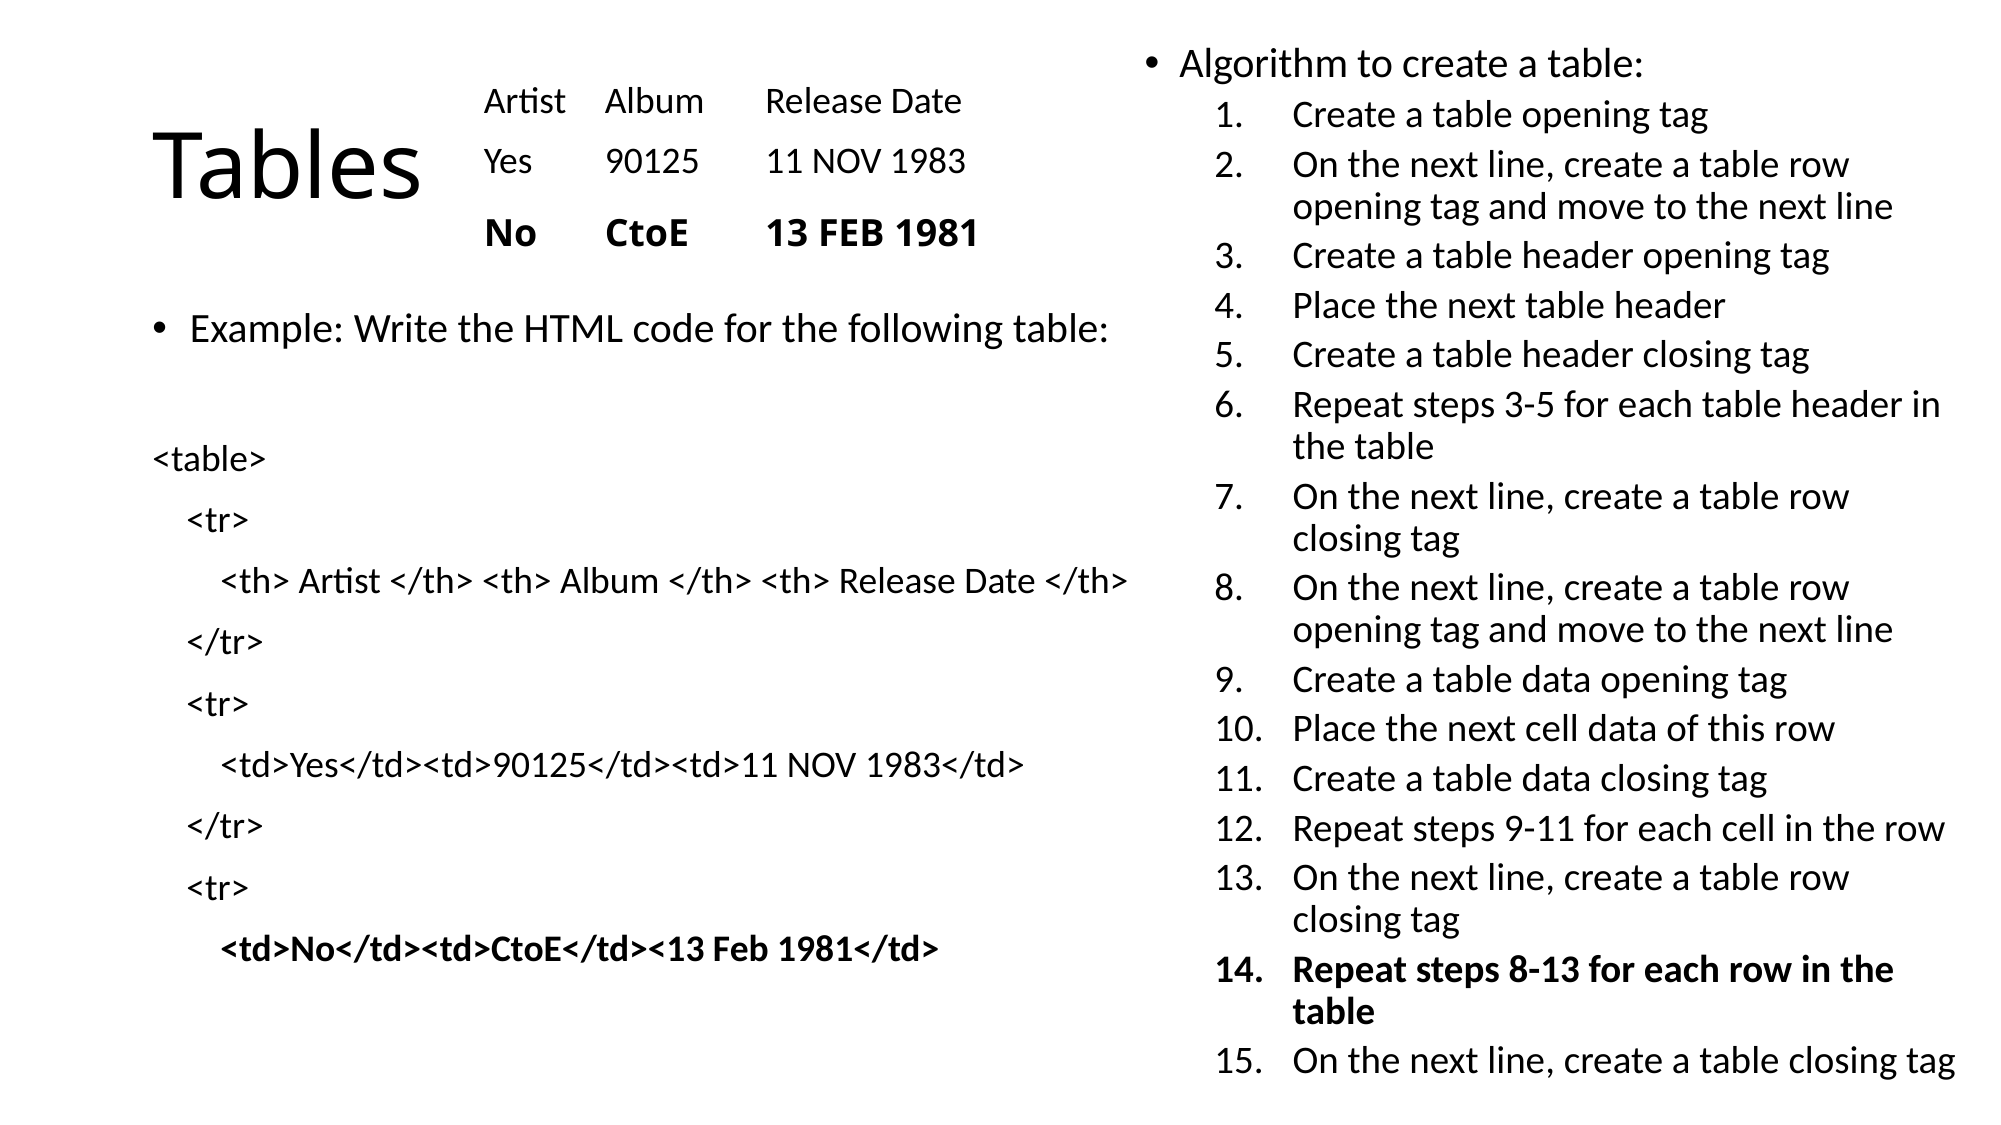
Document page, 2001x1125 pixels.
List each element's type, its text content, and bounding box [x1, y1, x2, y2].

table_cell 11 NOV 1983 [750, 138, 1044, 199]
table_cell CtoE [590, 199, 750, 265]
table_cell 90125 [590, 138, 750, 199]
text_box Algorithm to create a table: Create a table opening tag On the next line, create a table row opening tag and move to the next line Create a table header opening tag Place the next table header Create a table header closing tag Repeat steps 3-5 for each table header in the table On the next line, create a table row closing tag On the next line, create a table row opening tag and move to the next line Create a table data opening tag Place the next cell data of this row Create a table data closing tag Repeat steps 9-11 for each cell in the row On the next line, create a table row closing tag Repeat steps 8-13 for each row in the table On the next line, create a table closing tag [1129, 33, 1972, 1111]
list Example: Write the HTML code for the following table: <table> <tr> <th> Artist </th> <th> Album </th> <th> Release Date </th> </tr> <tr> <td>Yes</td><td>90125</td><td>11 NOV 1983</td> </tr> <tr> <td>No</td><td>CtoE</td><13 Feb 1981</td> [137, 299, 1129, 1111]
table_cell Yes [469, 138, 590, 199]
title Tables [137, 59, 1129, 278]
table_header Album [590, 77, 750, 138]
table_header Release Date [750, 77, 1044, 138]
table_cell 13 FEB 1981 [750, 199, 1044, 265]
table_header Artist [469, 77, 590, 138]
table_cell No [469, 199, 590, 265]
